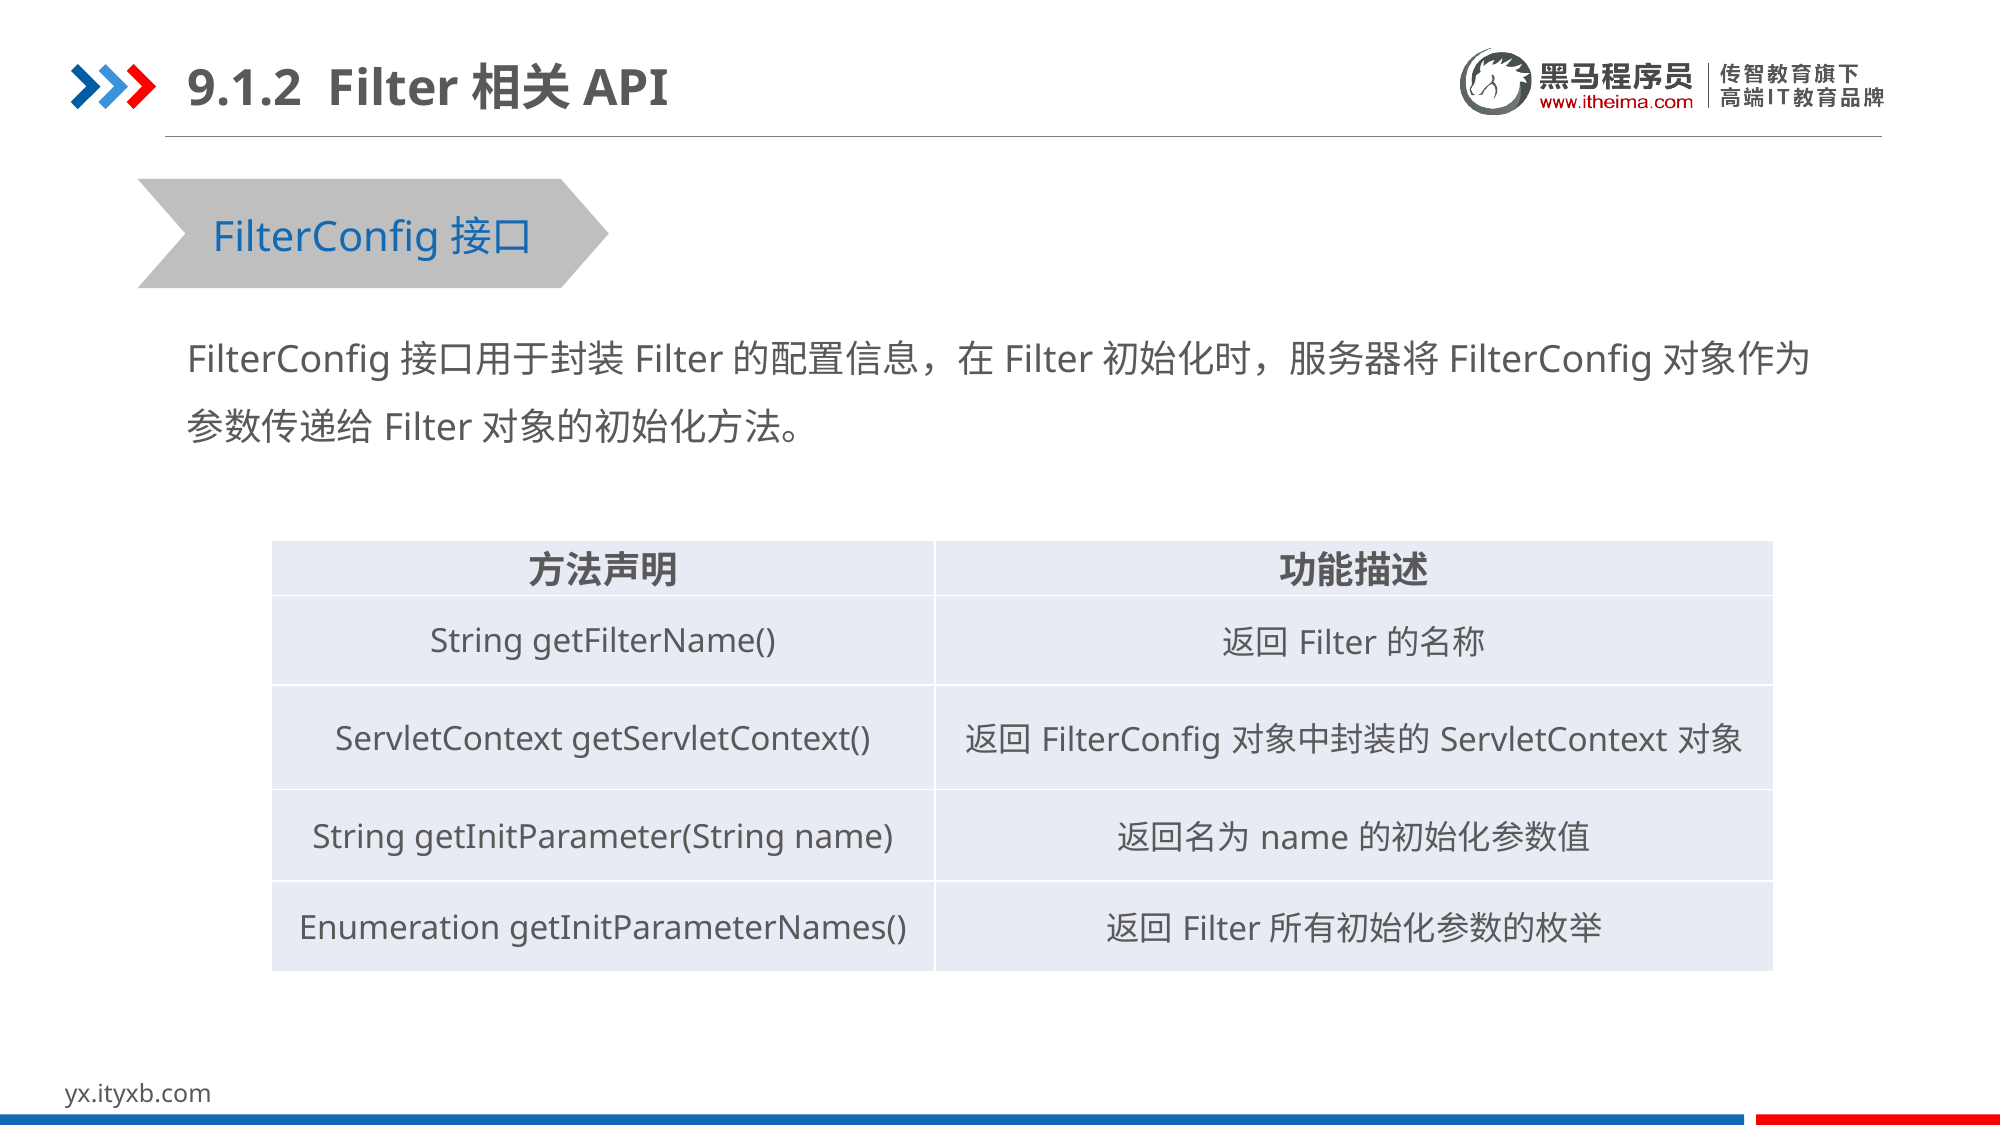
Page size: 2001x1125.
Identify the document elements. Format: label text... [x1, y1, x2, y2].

text_box 9.1.2 Filter相关API [187, 43, 761, 127]
picture [1460, 48, 1887, 115]
text_box FilterConfig接口用于封装Filter的配置信息，在Filter初始化时，服务器将FilterConfig对象作为参数传递给Filter对象的初始化方法。 [172, 305, 1853, 472]
table_cell Enumeration getInitParameterNames() [272, 882, 934, 971]
text_box FilterConfig接口 [197, 201, 549, 267]
table_header 方法声明 [272, 541, 934, 595]
table_header 功能描述 [936, 541, 1773, 595]
table_cell 返回Filter所有初始化参数的枚举 [936, 882, 1773, 971]
table_cell ServletContext getServletContext() [272, 686, 934, 789]
text_box [137, 178, 609, 289]
table_cell 返回FilterConfig对象中封装的ServletContext对象 [936, 686, 1773, 789]
table_cell String getFilterName() [272, 596, 934, 684]
table_cell 返回名为name的初始化参数值 [936, 790, 1773, 880]
table_cell String getInitParameter(String name) [272, 790, 934, 880]
table_cell 返回Filter的名称 [936, 596, 1773, 684]
